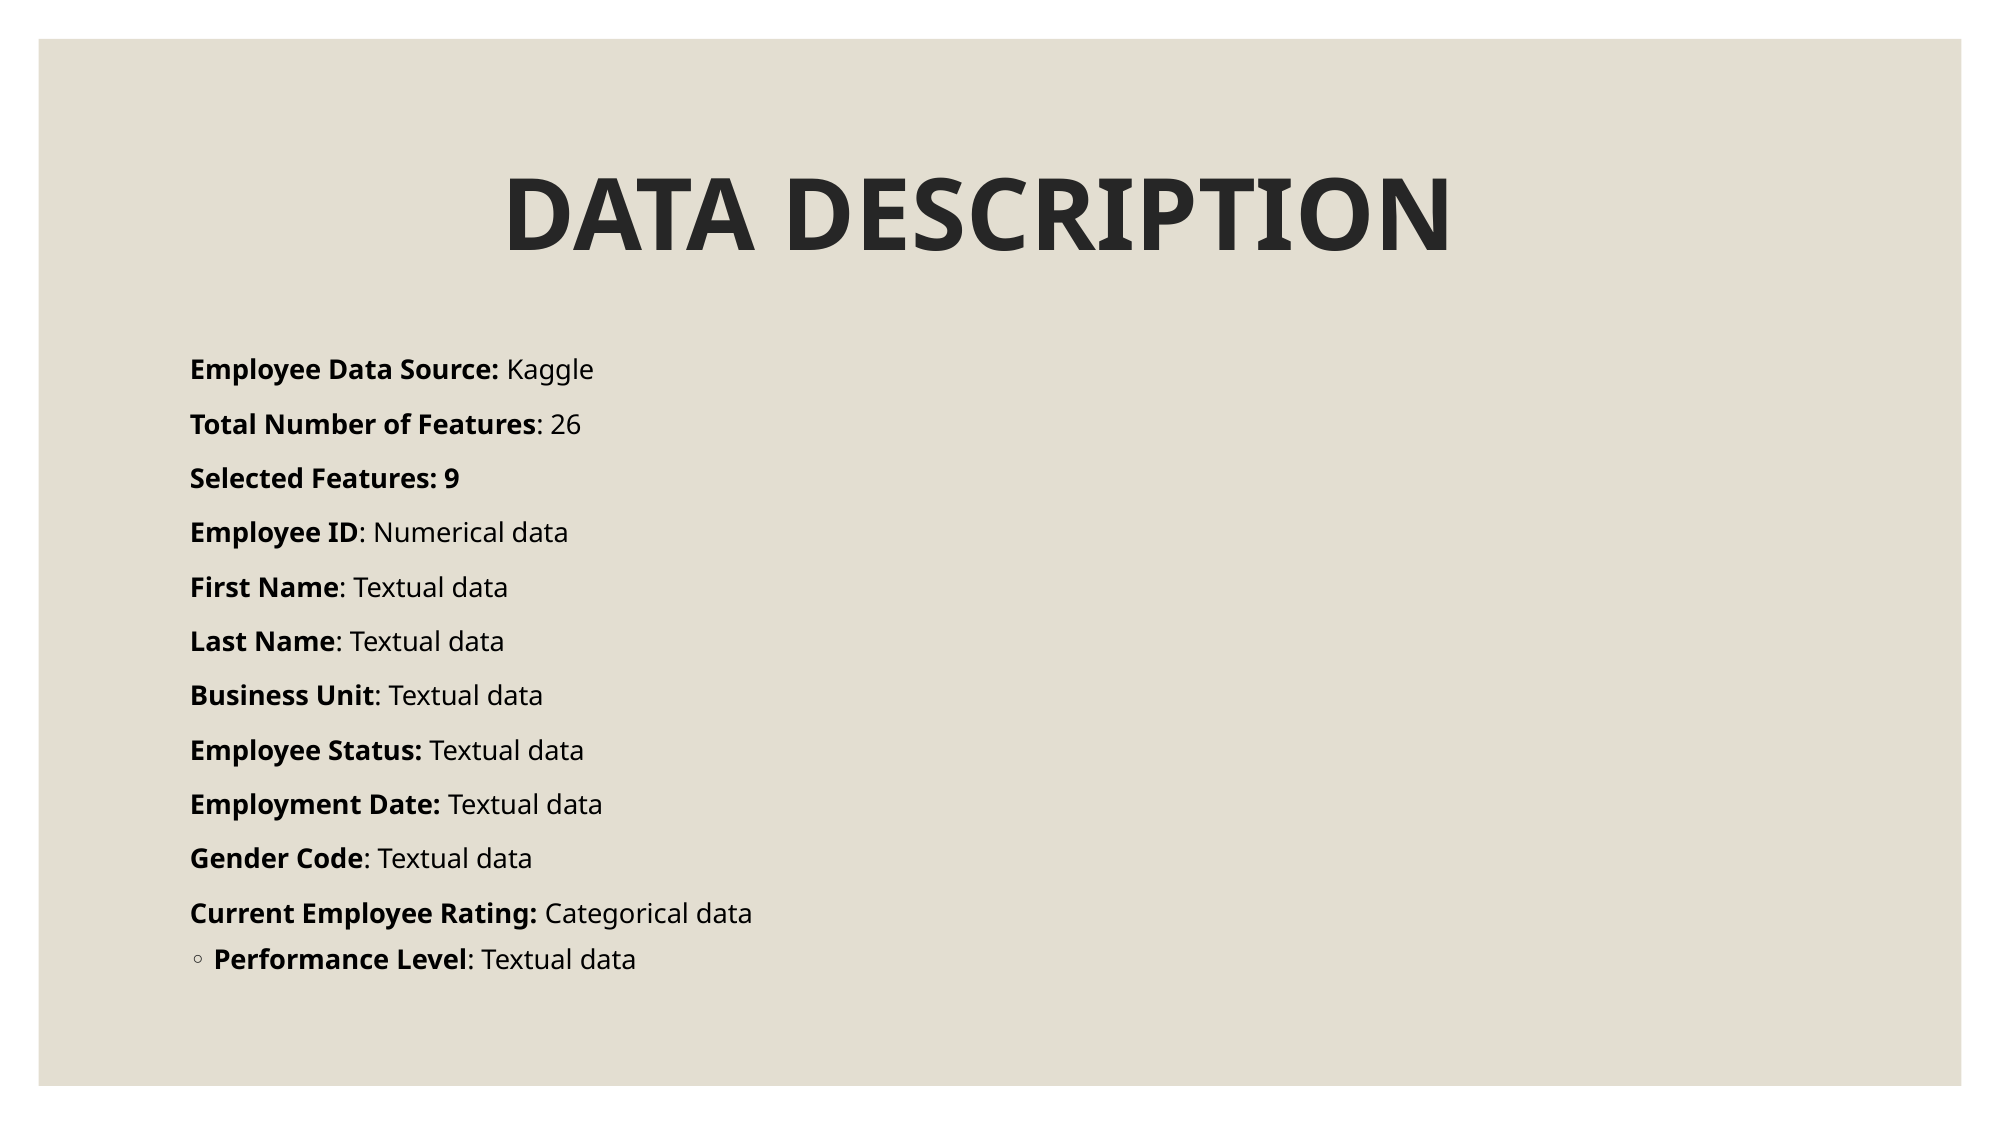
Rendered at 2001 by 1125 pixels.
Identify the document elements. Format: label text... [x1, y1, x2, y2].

list Employee Data Source: Kaggle Total Number of Features: 26 Selected Features: 9 Employee ID: Numerical data First Name: Textual data Last Name: Textual data Business Unit: Textual data Employee Status: Textual data Employment Date: Textual data Gender Code: Textual data Current Employee Rating: Categorical data Performance Level: Textual data [174, 345, 1825, 990]
title DATA DESCRIPTION [174, 105, 1825, 331]
